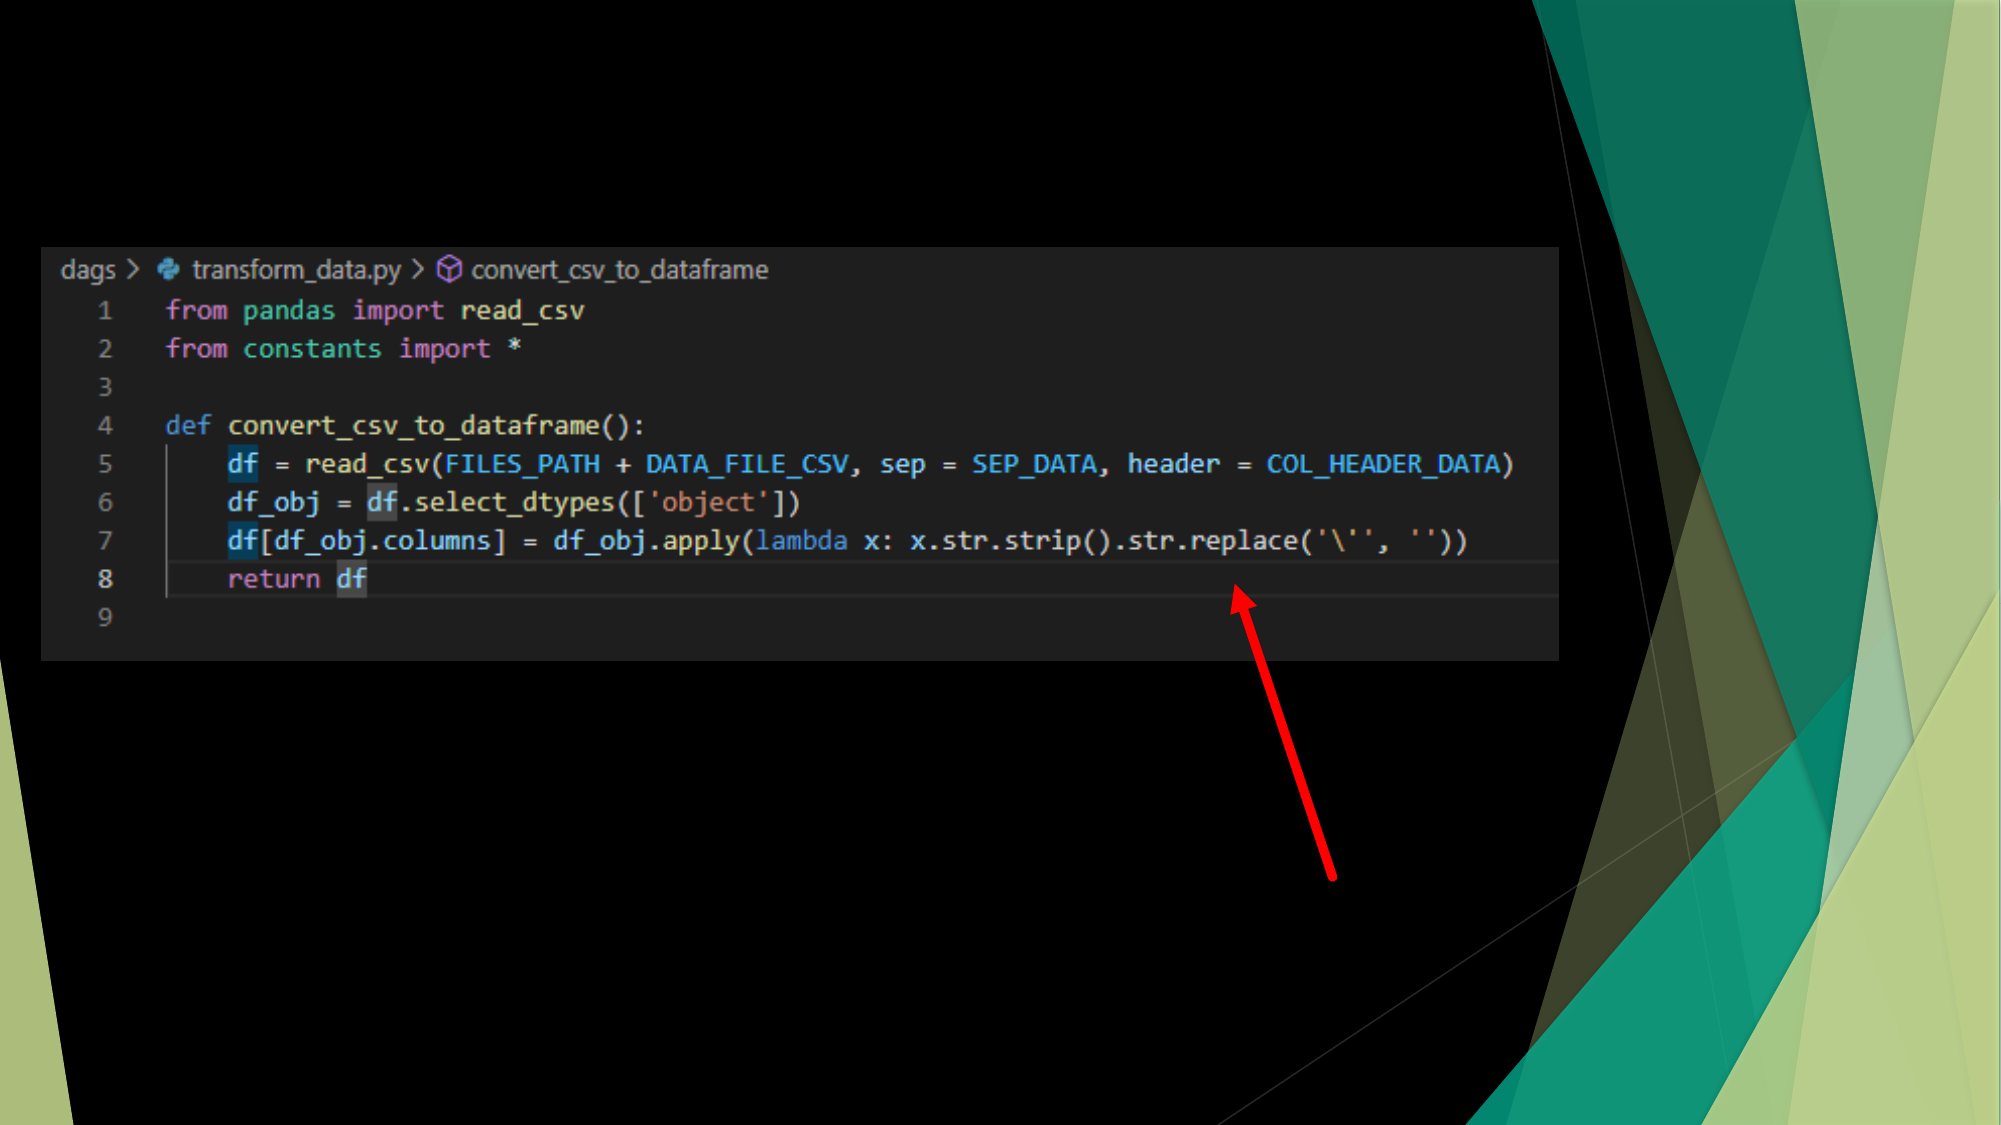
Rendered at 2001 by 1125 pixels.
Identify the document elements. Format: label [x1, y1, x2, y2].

text_box [1234, 582, 1334, 878]
picture [41, 247, 1560, 662]
